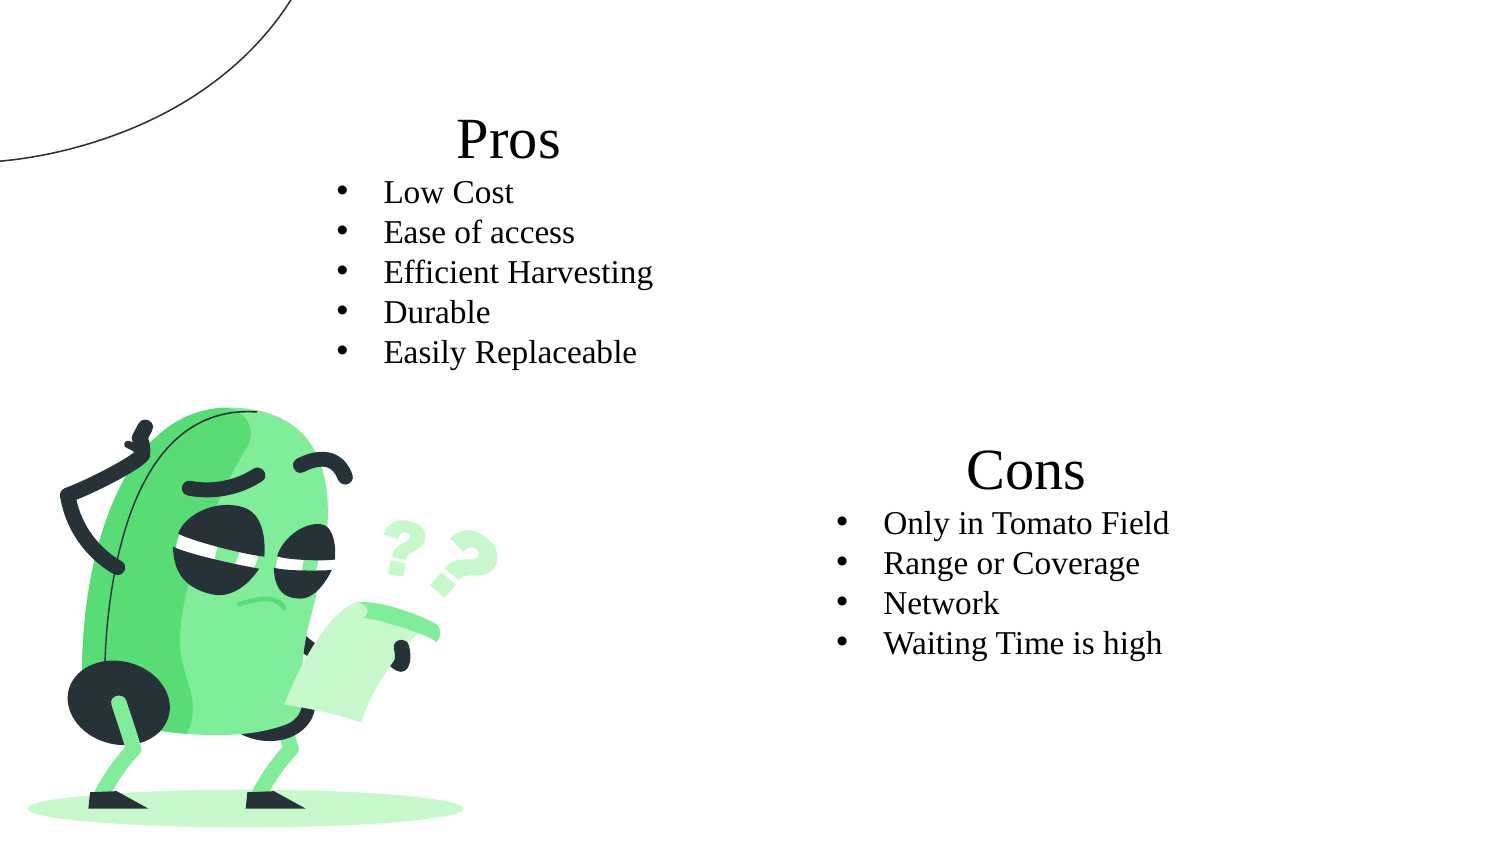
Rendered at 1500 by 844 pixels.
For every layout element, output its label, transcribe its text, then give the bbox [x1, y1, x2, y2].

text_box Cons Only in Tomato Field Range or Coverage Network Waiting Time is high [821, 424, 1231, 669]
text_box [27, 407, 506, 828]
text_box Pros Low Cost Ease of access Efficient Harvesting Durable Easily Replaceable [321, 92, 696, 378]
